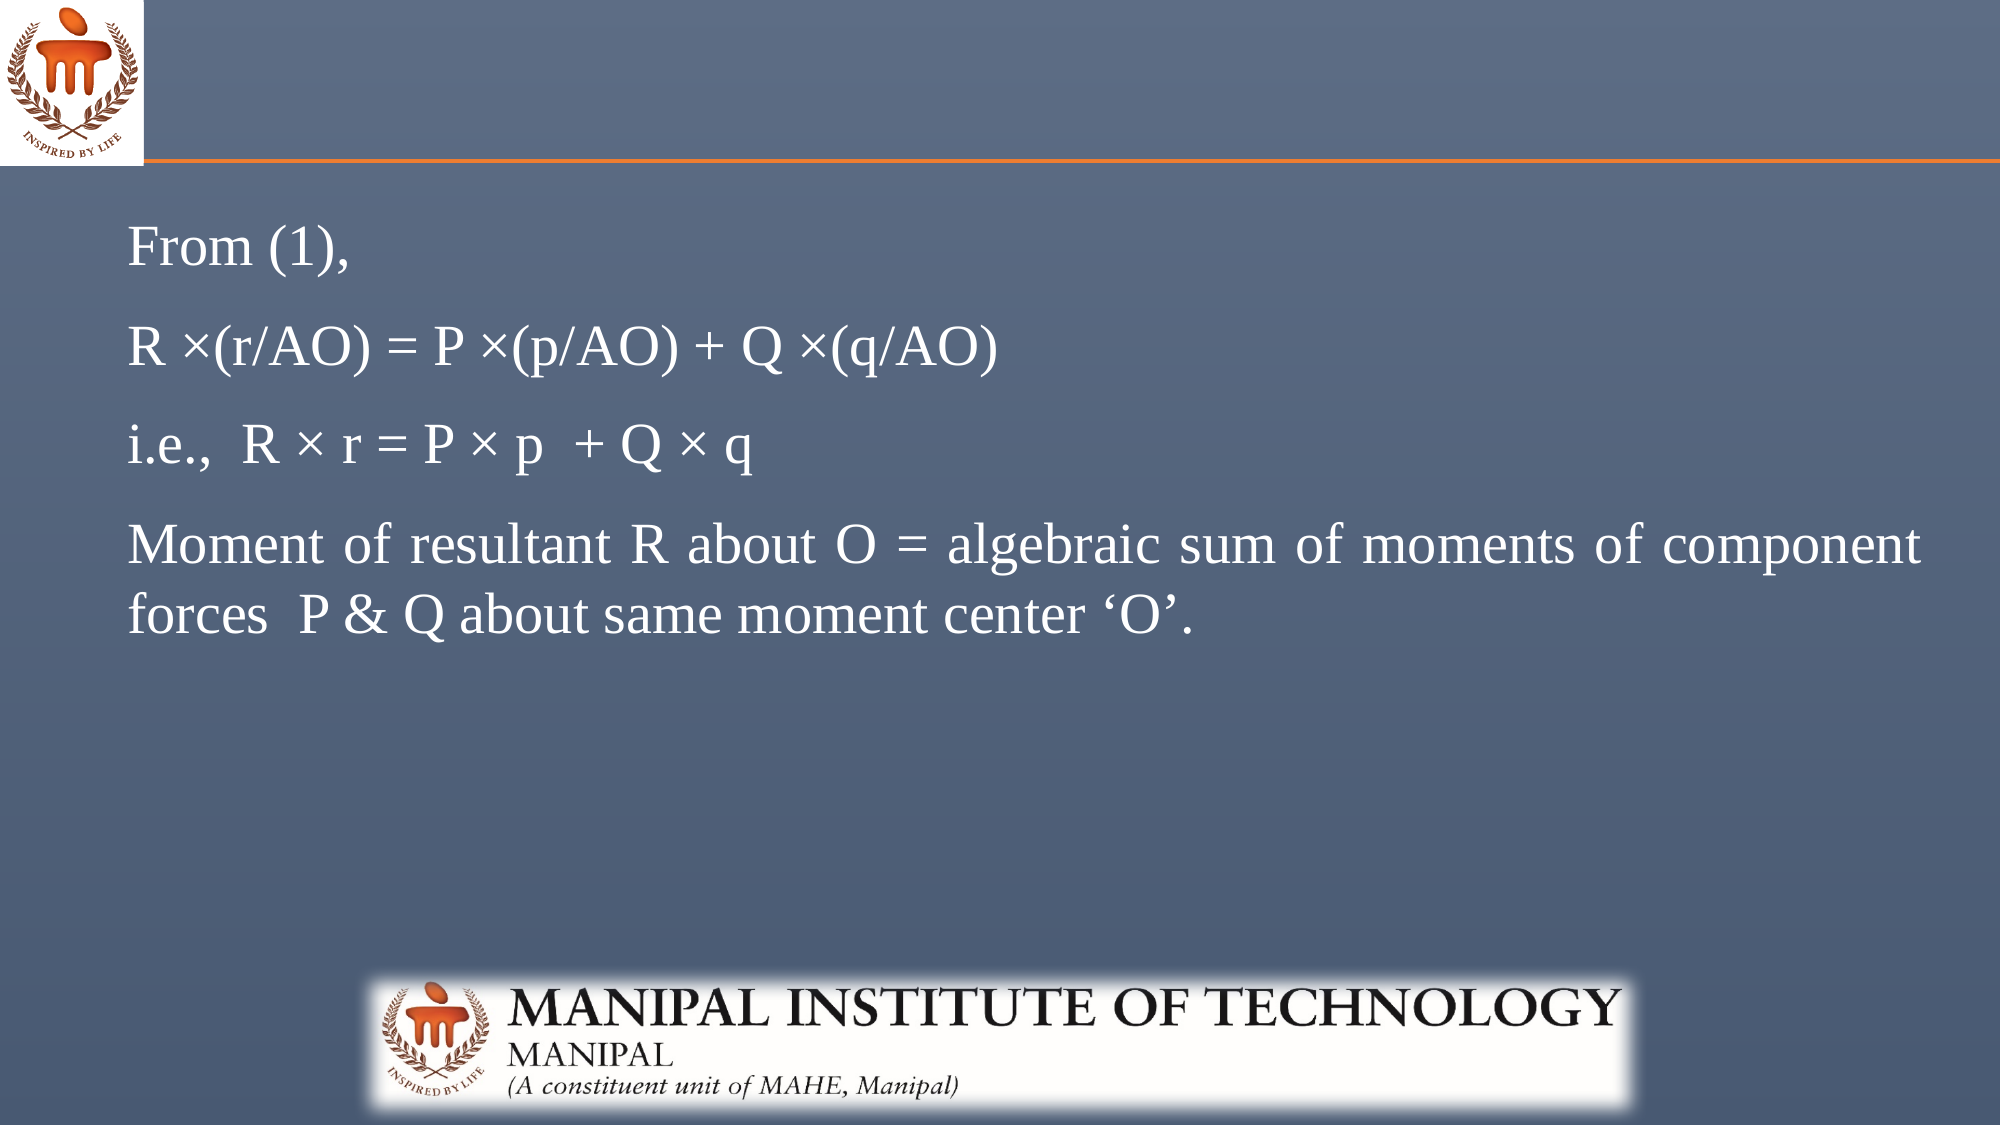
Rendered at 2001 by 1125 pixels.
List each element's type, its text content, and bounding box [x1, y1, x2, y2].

text_box From (1), R ×(r/AO) = P ×(p/AO) + Q ×(q/AO) i.e., R × r = P × p + Q × q Moment of resultant R about O = algebraic sum of moments of component forces P & Q about same moment center ‘O’. [112, 200, 1938, 653]
picture [377, 988, 1624, 1103]
picture [0, 2, 144, 166]
